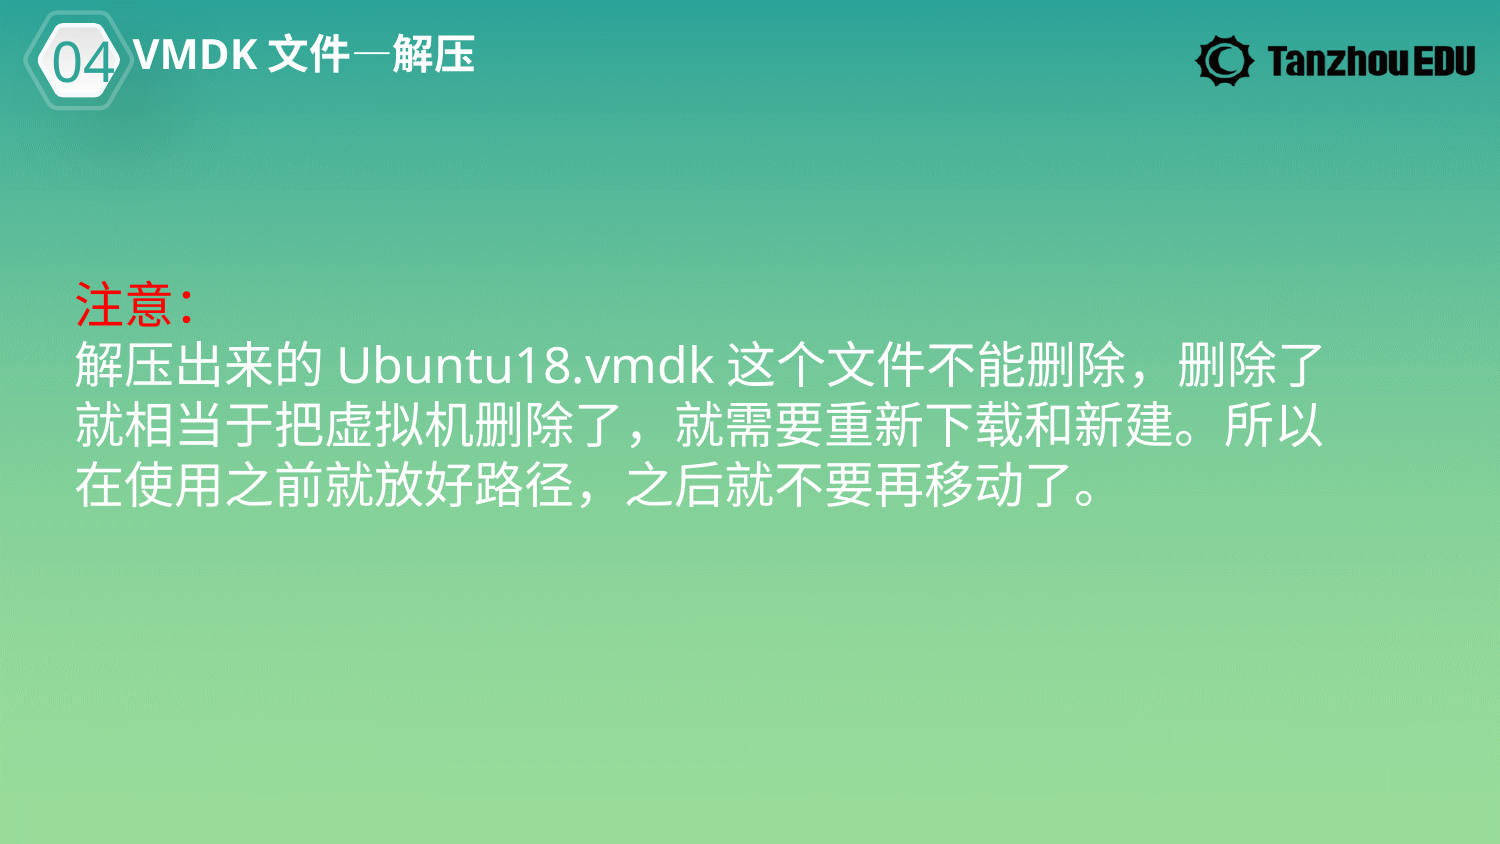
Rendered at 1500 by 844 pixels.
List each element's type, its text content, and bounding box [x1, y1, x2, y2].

text_box VMDK文件—解压 [133, 20, 492, 86]
picture [0, 0, 1500, 844]
text_box 注意： 解压出来的Ubuntu18.vmdk这个文件不能删除，删除了就相当于把虚拟机删除了，就需要重新下载和新建。所以在使用之前就放好路径，之后就不要再移动了。 [59, 266, 1387, 521]
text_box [25, 12, 133, 109]
